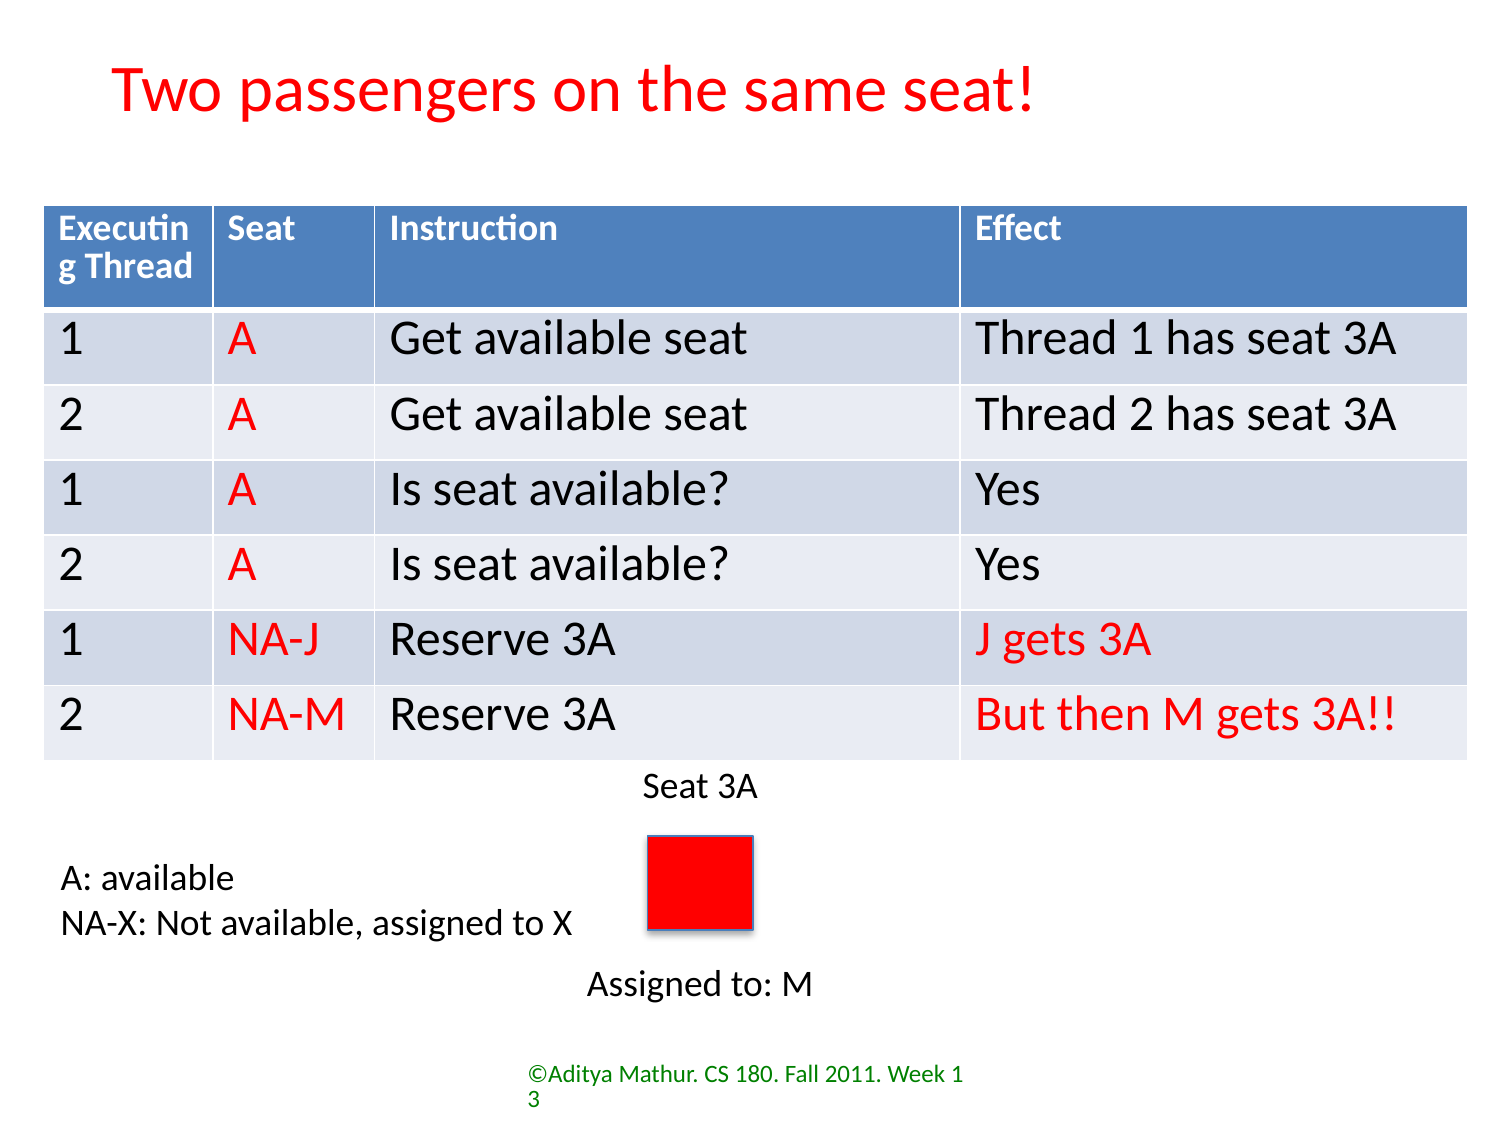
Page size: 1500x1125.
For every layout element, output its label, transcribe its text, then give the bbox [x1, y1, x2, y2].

table_cell A [214, 386, 374, 459]
table_cell Is seat available? [375, 461, 959, 534]
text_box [570, 753, 831, 1013]
table_cell 2 [44, 536, 212, 609]
table_cell Reserve 3A [375, 686, 959, 760]
text_box Two passengers on the same seat! [96, 37, 1053, 133]
footer ©Aditya Mathur. CS 180. Fall 2011. Week 13 [512, 1042, 988, 1103]
table_cell Yes [961, 461, 1467, 534]
table_header Executing Thread [44, 206, 212, 307]
table_cell A [214, 536, 374, 609]
table_cell J gets 3A [961, 611, 1467, 685]
table_cell Yes [961, 536, 1467, 609]
table_cell Thread 1 has seat 3A [961, 313, 1467, 384]
table_cell Get available seat [375, 386, 959, 459]
table_cell A [214, 313, 374, 384]
table_cell 2 [44, 686, 212, 760]
text_box A: available NA-X: Not available, assigned to X [45, 845, 565, 951]
table_cell 2 [44, 386, 212, 459]
table_header Effect [961, 206, 1467, 307]
table_cell But then M gets 3A!! [961, 686, 1467, 760]
table_cell 1 [44, 611, 212, 685]
table_header Seat [214, 206, 374, 307]
table_cell Get available seat [375, 313, 959, 384]
table_cell NA-J [214, 611, 374, 685]
table_cell A [214, 461, 374, 534]
table_cell 1 [44, 313, 212, 384]
table_cell Is seat available? [375, 536, 959, 609]
table_header Instruction [375, 206, 959, 307]
table_cell NA-M [214, 686, 374, 760]
table_cell 1 [44, 461, 212, 534]
table_cell Reserve 3A [375, 611, 959, 685]
table_cell Thread 2 has seat 3A [961, 386, 1467, 459]
